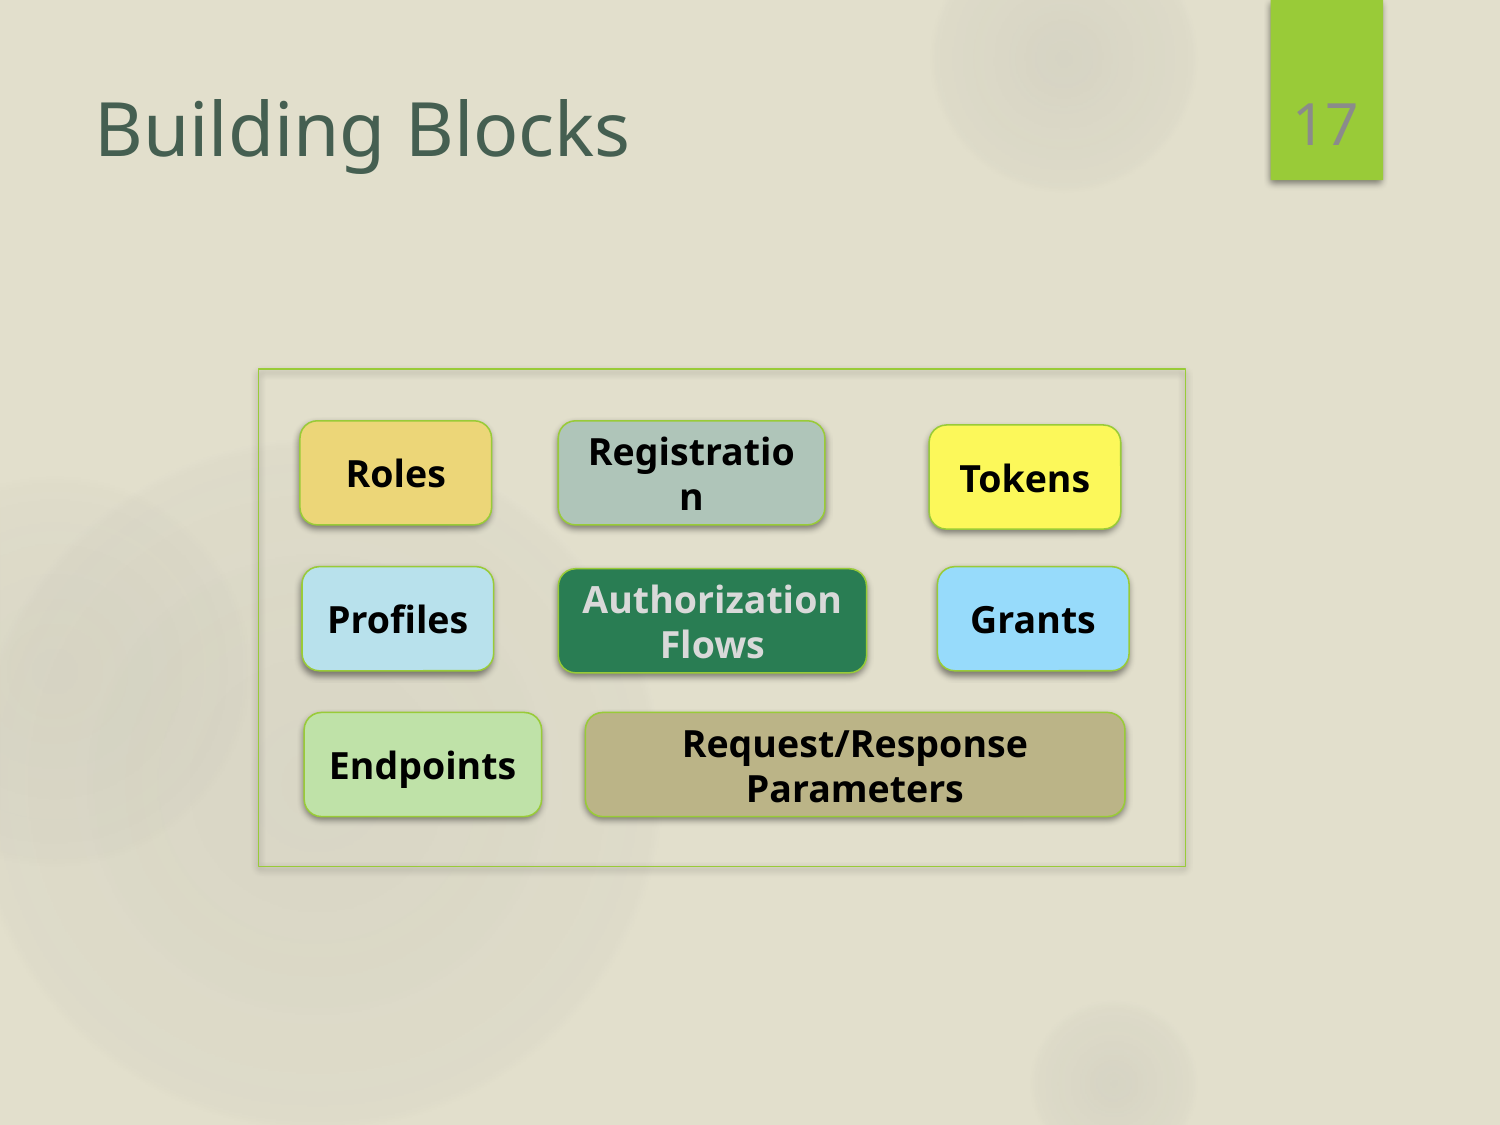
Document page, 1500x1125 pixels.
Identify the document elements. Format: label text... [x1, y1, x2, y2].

text_box Roles [299, 420, 493, 526]
text_box [258, 368, 1186, 867]
text_box Tokens [928, 424, 1122, 530]
text_box Grants [936, 565, 1130, 672]
text_box Request/Response Parameters [584, 711, 1126, 818]
text_box Authorization Flows [557, 567, 868, 674]
text_box Registration [557, 420, 826, 526]
text_box Profiles [301, 565, 495, 672]
title Building Blocks [79, 74, 1237, 188]
slide_number 17 [1273, 48, 1378, 175]
text_box Endpoints [303, 711, 543, 818]
